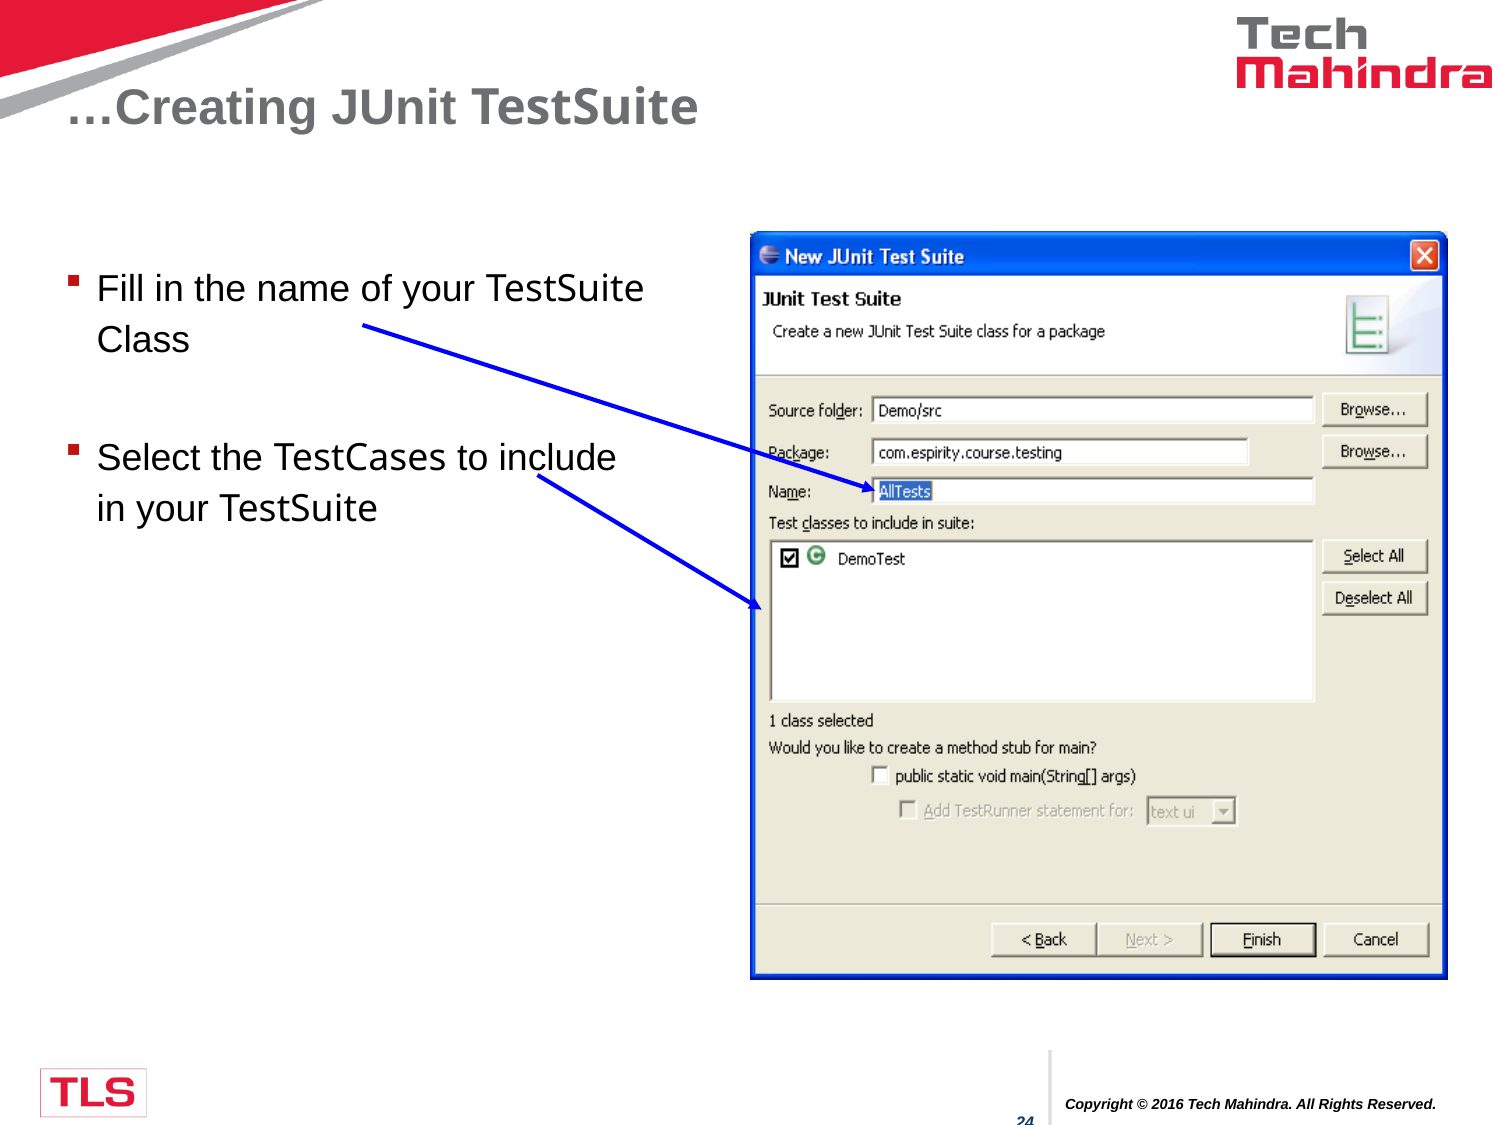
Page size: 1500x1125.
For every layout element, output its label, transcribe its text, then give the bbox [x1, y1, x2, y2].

footer Copyright © 2016 Tech Mahindra. All Rights Reserved. [1050, 1068, 1488, 1106]
picture [0, 0, 325, 119]
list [749, 231, 1448, 980]
list Fill in the name of your TestSuite Class Select the TestCases to include in your TestSuite [50, 249, 668, 850]
title …Creating JUnit TestSuite [50, 68, 1146, 140]
picture [38, 1066, 147, 1118]
picture [1237, 17, 1492, 88]
